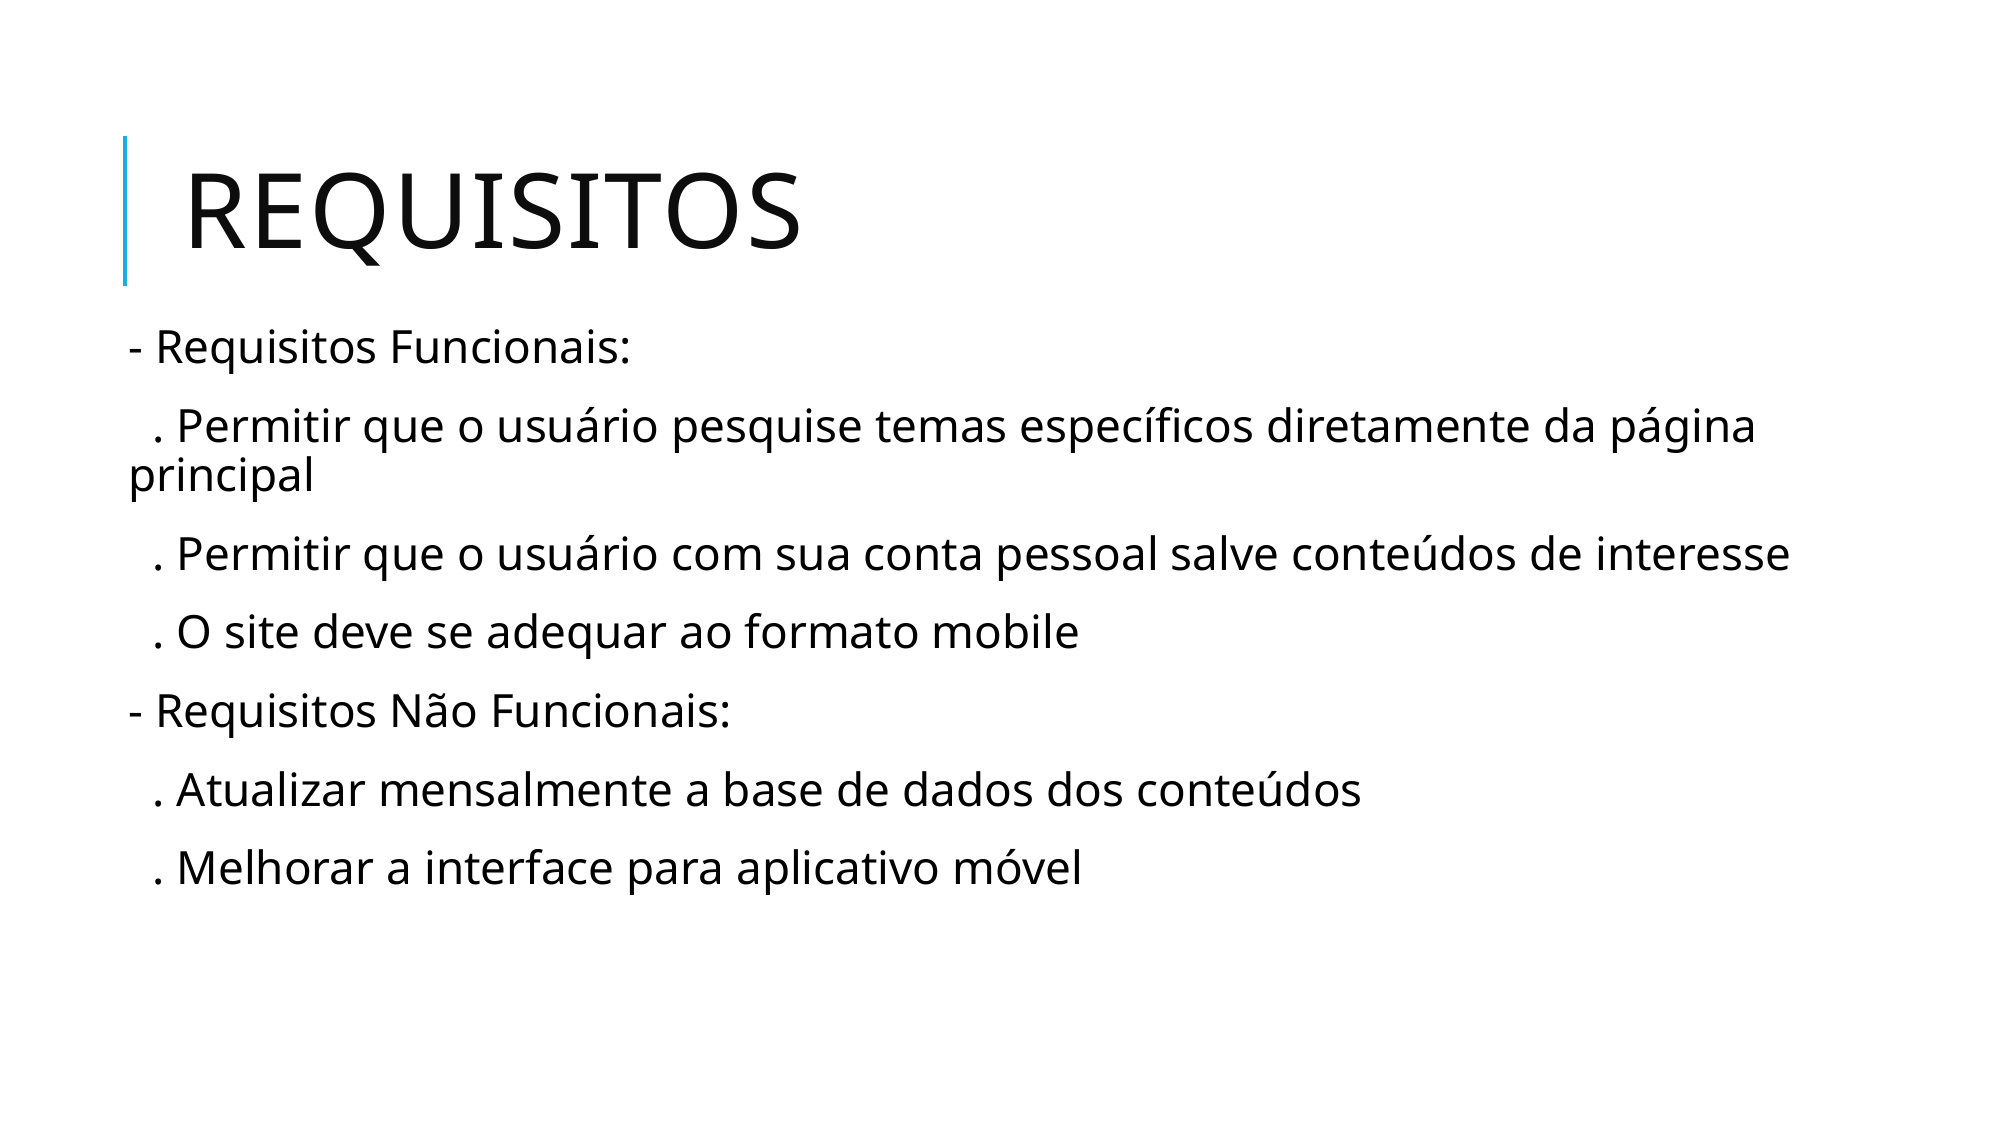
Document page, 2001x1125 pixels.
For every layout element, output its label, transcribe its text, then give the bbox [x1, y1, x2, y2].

title Requisitos [168, 96, 1763, 316]
list - Requisitos Funcionais: . Permitir que o usuário pesquise temas específicos diretamente da página principal . Permitir que o usuário com sua conta pessoal salve conteúdos de interesse . O site deve se adequar ao formato mobile - Requisitos Não Funcionais: . Atualizar mensalmente a base de dados dos conteúdos . Melhorar a interface para aplicativo móvel [121, 316, 1849, 1107]
